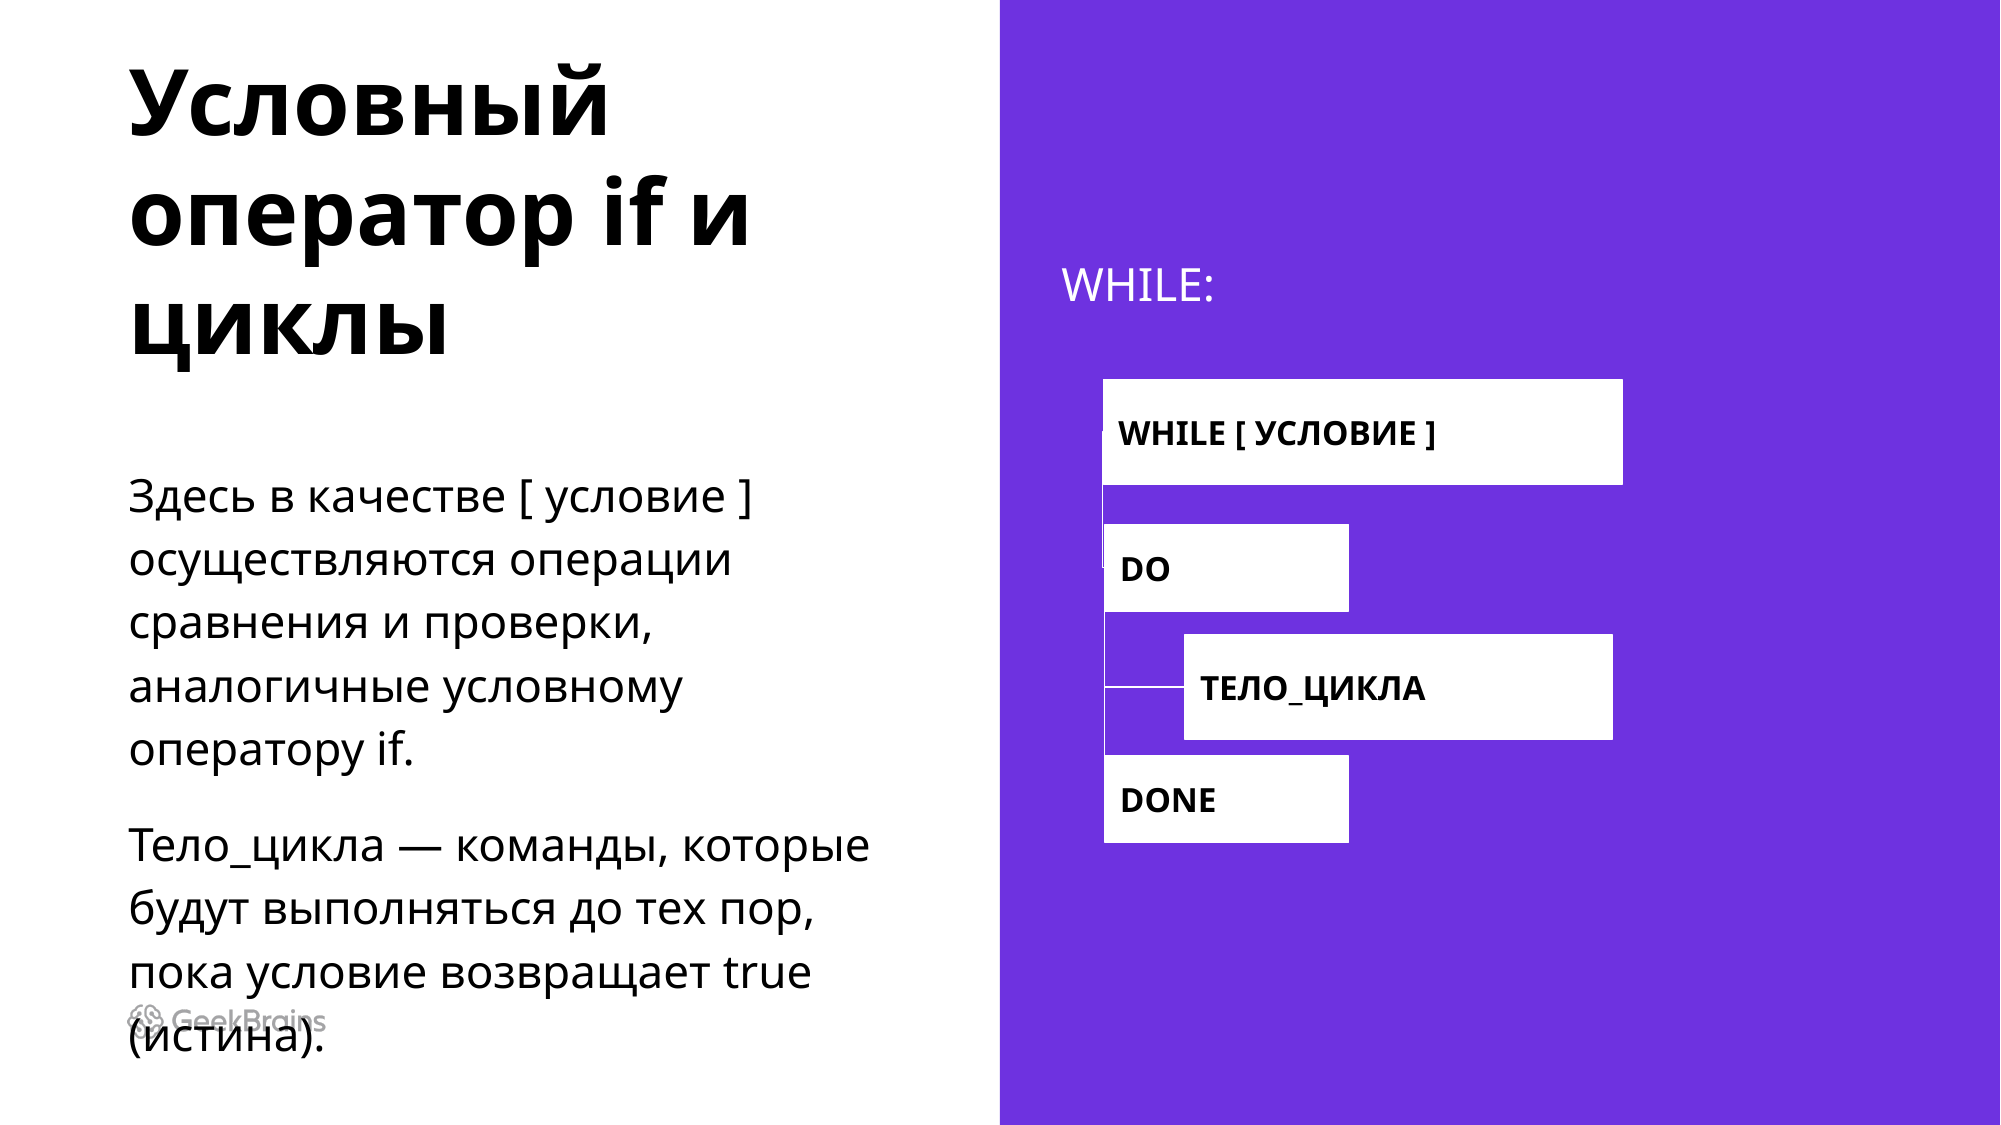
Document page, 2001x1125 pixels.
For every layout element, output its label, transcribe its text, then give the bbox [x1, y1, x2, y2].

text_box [1104, 686, 1186, 800]
text_box DONE [1105, 755, 1349, 843]
title Условный оператор if и циклы Здесь в качестве [ условие ] осуществляются операции сравнения и проверки, аналогичные условному оператору if. Тело_цикла — команды, которые будут выполняться до тех пор, пока условие возвращает true (истина). [113, 35, 931, 924]
text_box WHILE: [1046, 240, 1936, 344]
text_box ТЕЛО_ЦИКЛА [1191, 634, 1612, 740]
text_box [1104, 567, 1186, 686]
text_box WHILE [ УСЛОВИЕ ] [1103, 379, 1622, 485]
text_box DO [1110, 524, 1349, 611]
